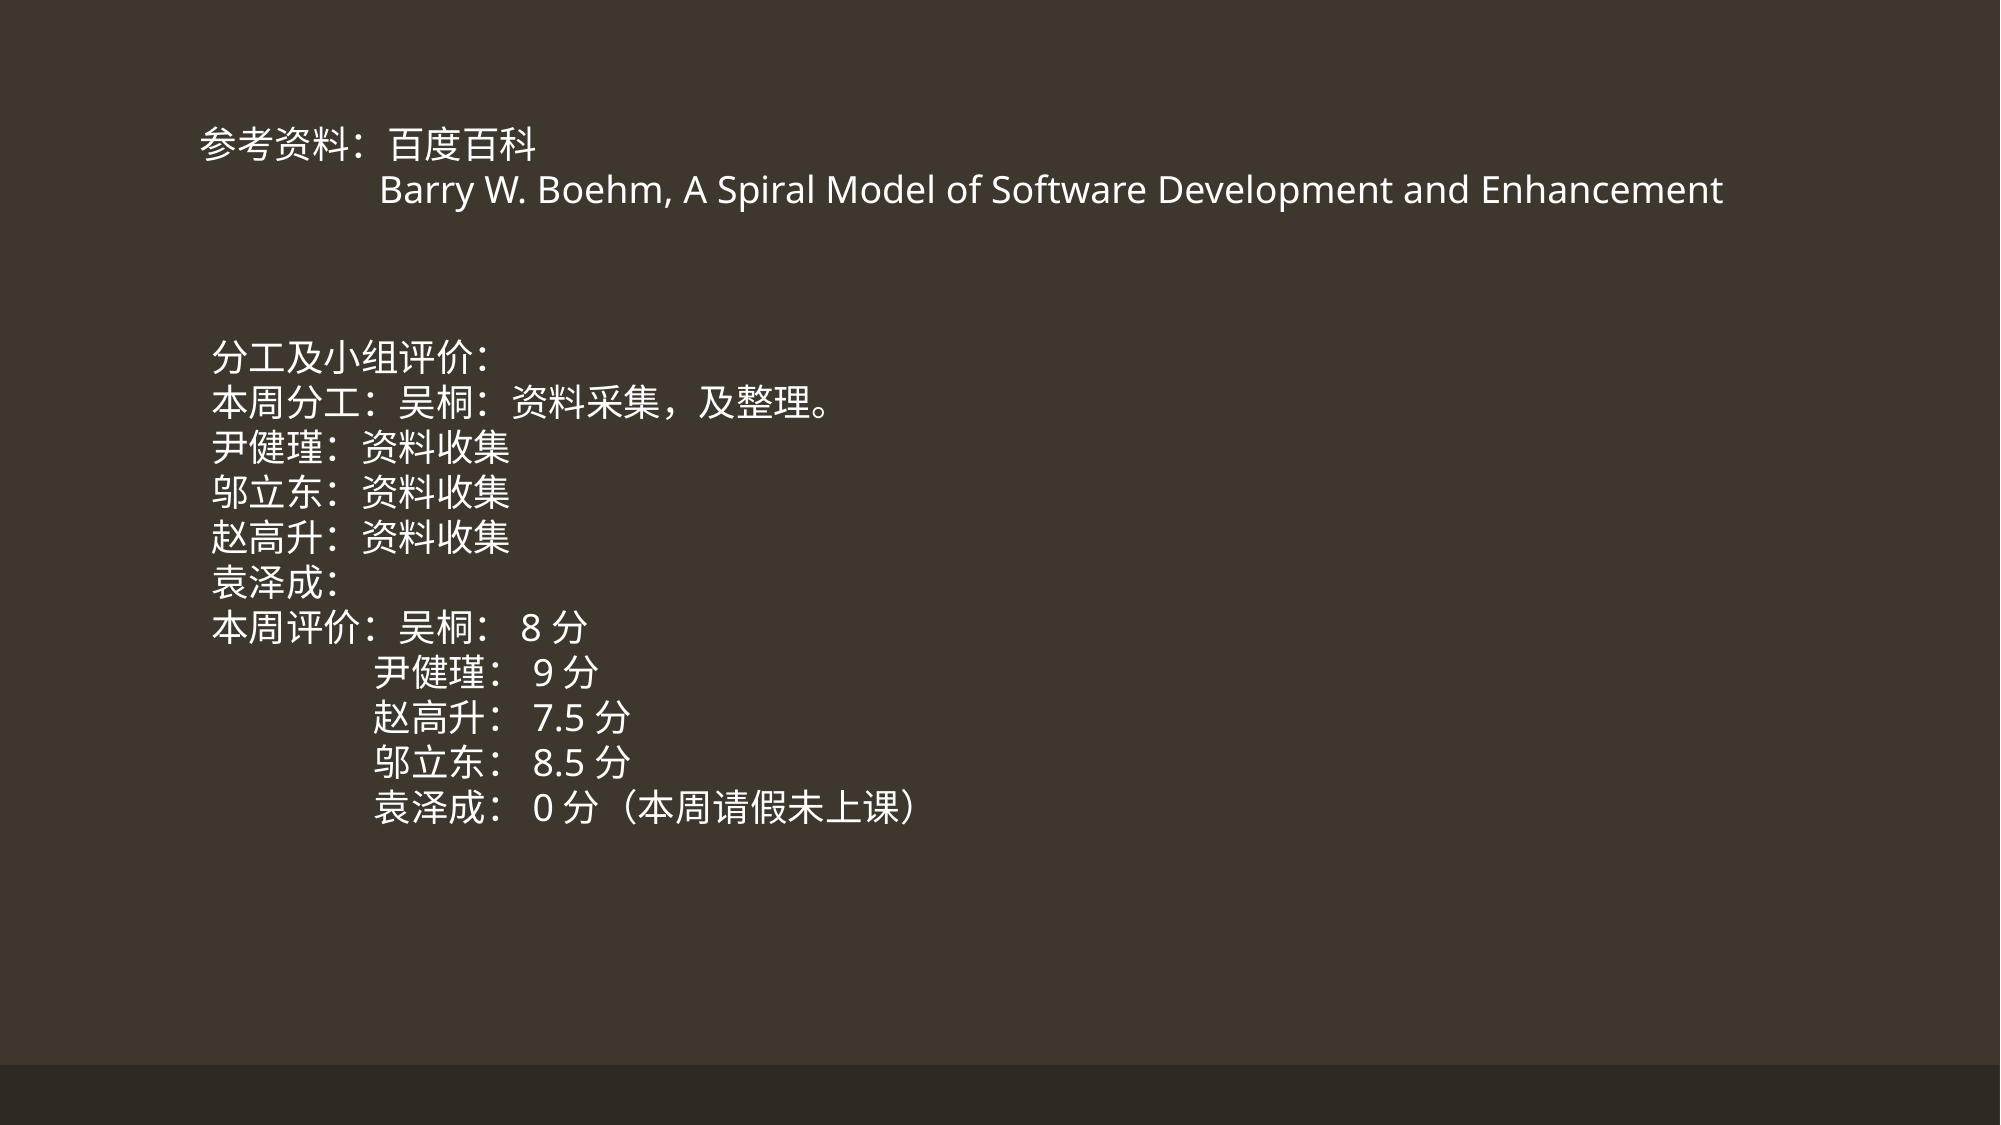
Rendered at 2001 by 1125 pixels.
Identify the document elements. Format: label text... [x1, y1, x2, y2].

text_box 参考资料：百度百科 Barry W. Boehm, A Spiral Model of Software Development and Enhancement [184, 113, 1827, 264]
text_box 分工及小组评价： 本周分工：吴桐：资料采集，及整理。 尹健瑾：资料收集 邬立东：资料收集 赵高升：资料收集 袁泽成： 本周评价：吴桐：8分 尹健瑾：9分 赵高升：7.5分 邬立东：8.5分 袁泽成：0分（本周请假未上课） [196, 326, 1804, 836]
